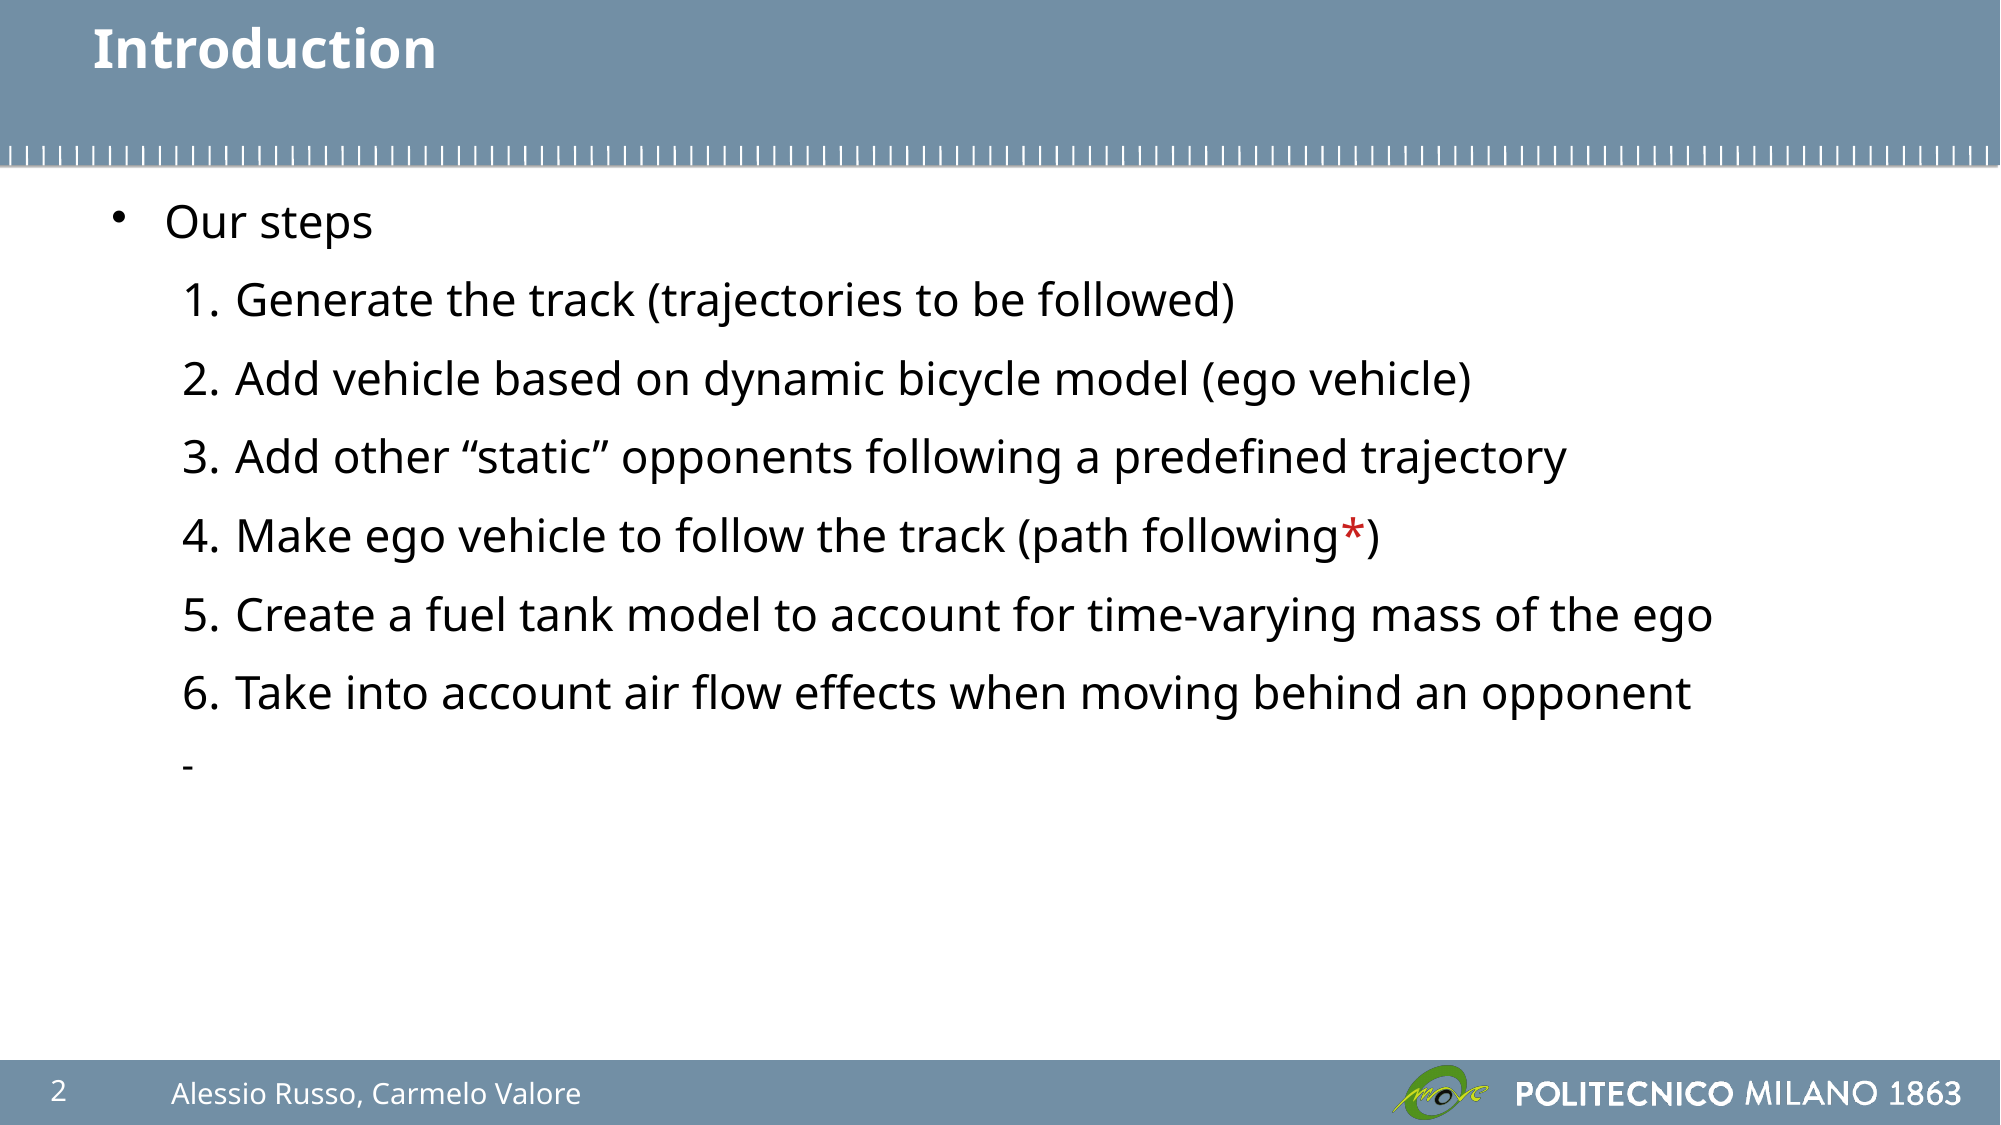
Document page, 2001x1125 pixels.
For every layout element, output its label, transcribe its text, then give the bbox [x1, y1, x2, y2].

text_box 2 [7, 1062, 110, 1123]
text_box Alessio Russo, Carmelo Valore [156, 1062, 1007, 1123]
text_box Introduction [78, 8, 1922, 86]
picture [1392, 1065, 1489, 1120]
text_box Our steps Generate the track (trajectories to be followed) Add vehicle based on dynamic bicycle model (ego vehicle) Add other “static” opponents following a predefined trajectory Make ego vehicle to follow the track (path following*) Create a fuel tank model to account for time-varying mass of the ego Take into account air flow effects when moving behind an opponent [78, 185, 1922, 1042]
picture [1510, 1068, 1967, 1117]
